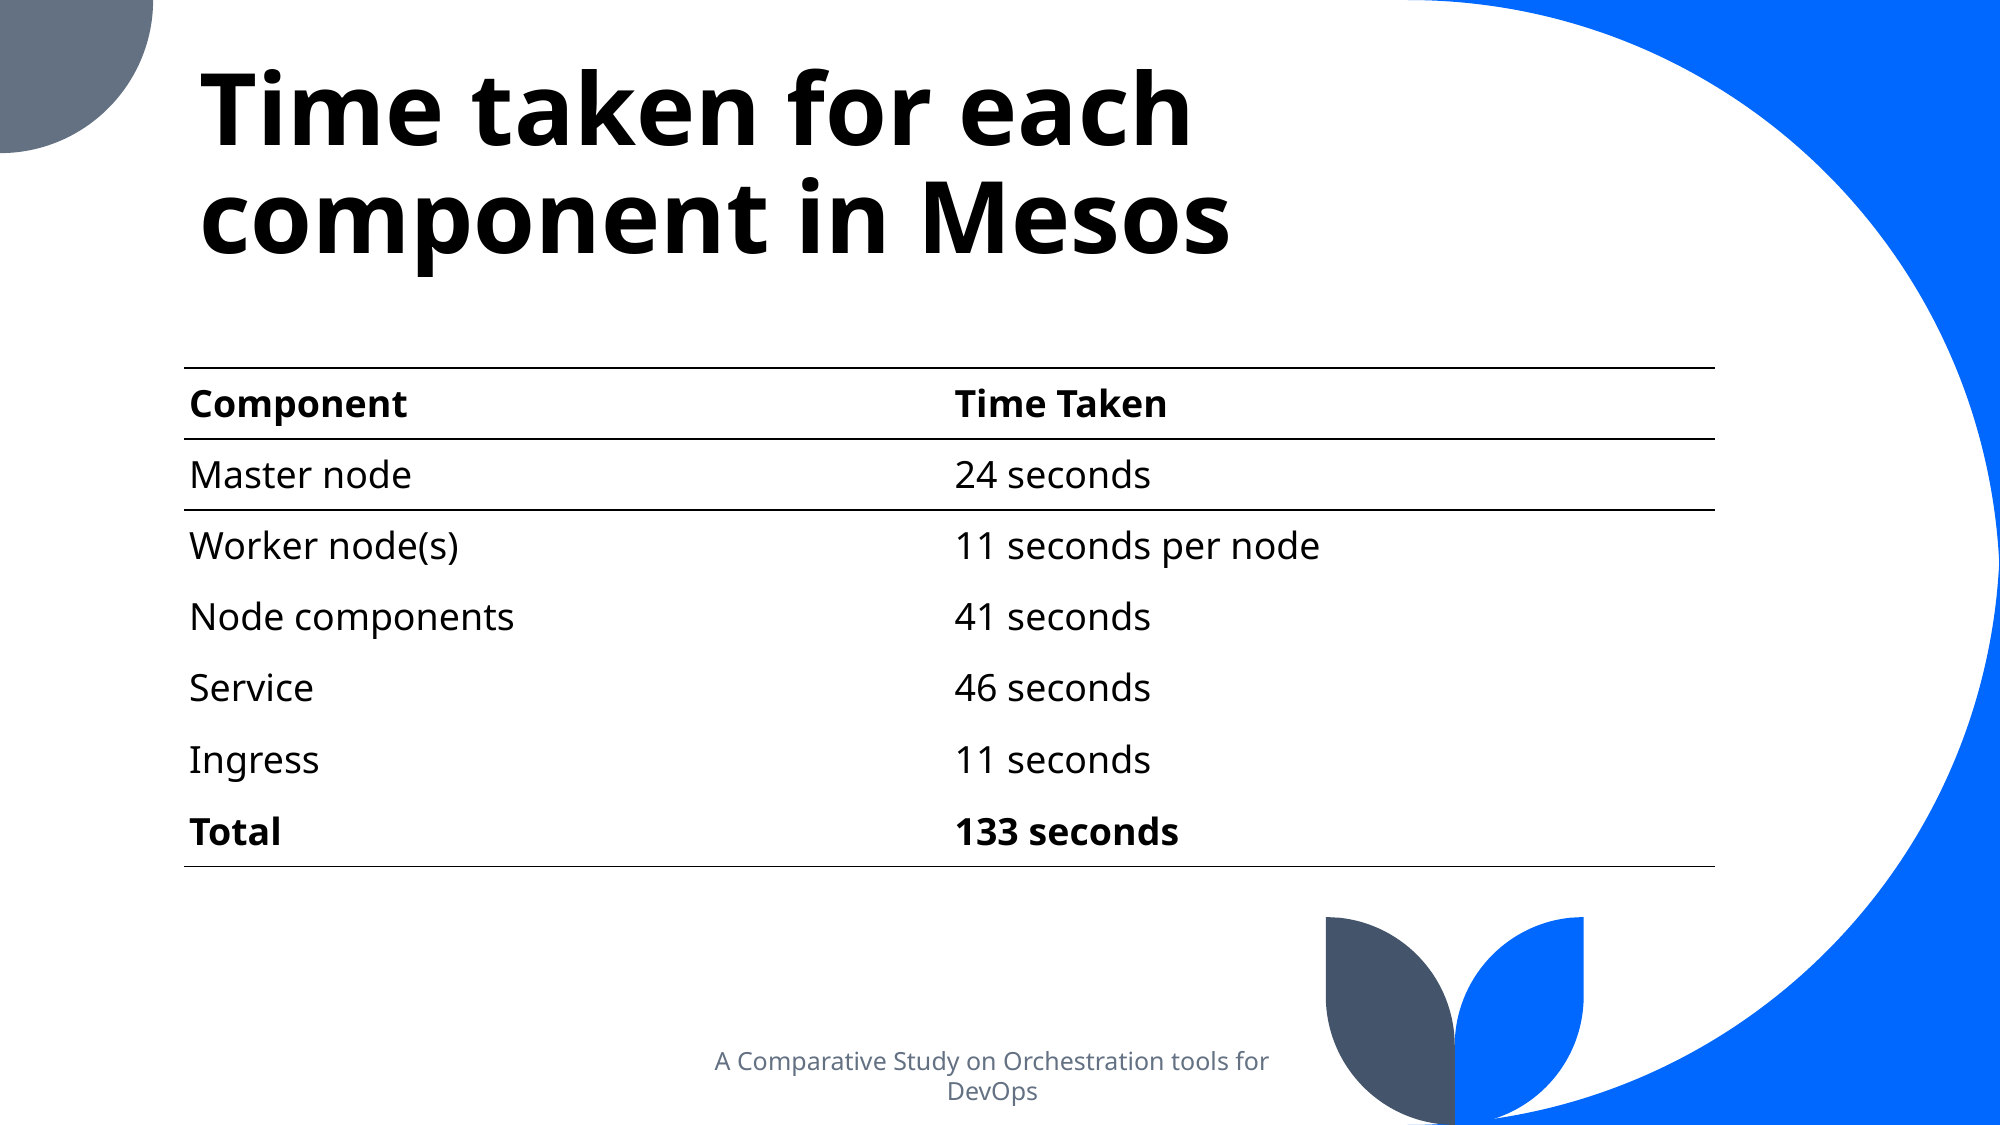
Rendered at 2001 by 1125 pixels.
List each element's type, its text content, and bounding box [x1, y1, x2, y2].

table_cell 11 seconds [950, 723, 1715, 795]
table_cell 46 seconds [950, 652, 1715, 723]
table_cell Total [184, 795, 950, 866]
table_cell 41 seconds [950, 581, 1715, 652]
table_cell Node components [184, 581, 950, 652]
table_cell Service [184, 652, 950, 723]
table_cell 24 seconds [950, 440, 1715, 509]
table_cell 11 seconds per node [950, 511, 1715, 581]
table_header Component [184, 369, 950, 438]
table_header Time Taken [950, 369, 1715, 438]
table_cell Ingress [184, 723, 950, 795]
title Time taken for each component in Mesos [184, 64, 1789, 283]
table_cell Worker node(s) [184, 511, 950, 581]
table_cell 133 seconds [950, 795, 1715, 866]
footer A Comparative Study on Orchestration tools for DevOps [655, 1045, 1331, 1105]
table_cell Master node [184, 440, 950, 509]
